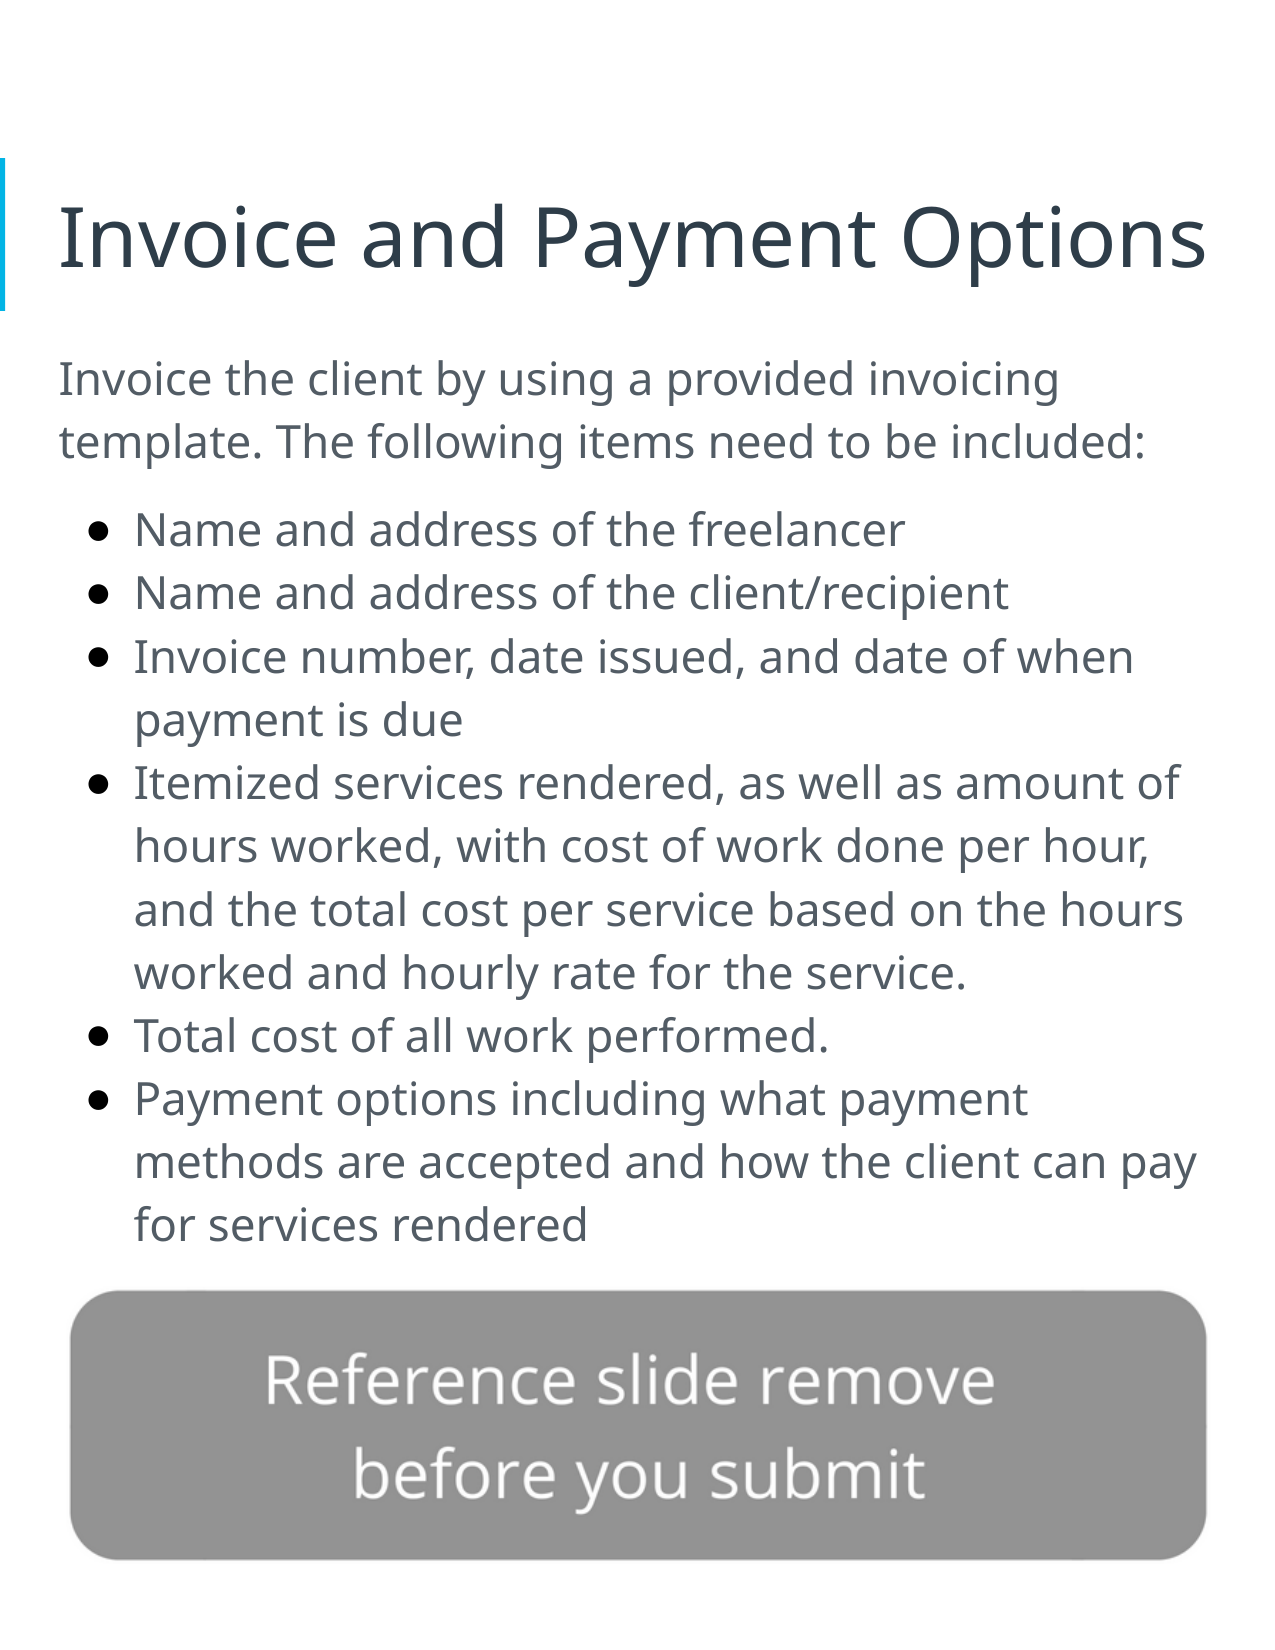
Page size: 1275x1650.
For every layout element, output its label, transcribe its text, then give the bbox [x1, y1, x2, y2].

list Invoice the client by using a provided invoicing template. The following items need to be included: Name and address of the freelancer Name and address of the client/recipient Invoice number, date issued, and date of when payment is due Itemized services rendered, as well as amount of hours worked, with cost of work done per hour, and the total cost per service based on the hours worked and hourly rate for the service. Total cost of all work performed. Payment options including what payment methods are accepted and how the client can pay for services rendered [43, 326, 1232, 1201]
title Invoice and Payment Options [43, 142, 1232, 326]
picture [61, 1283, 1214, 1571]
